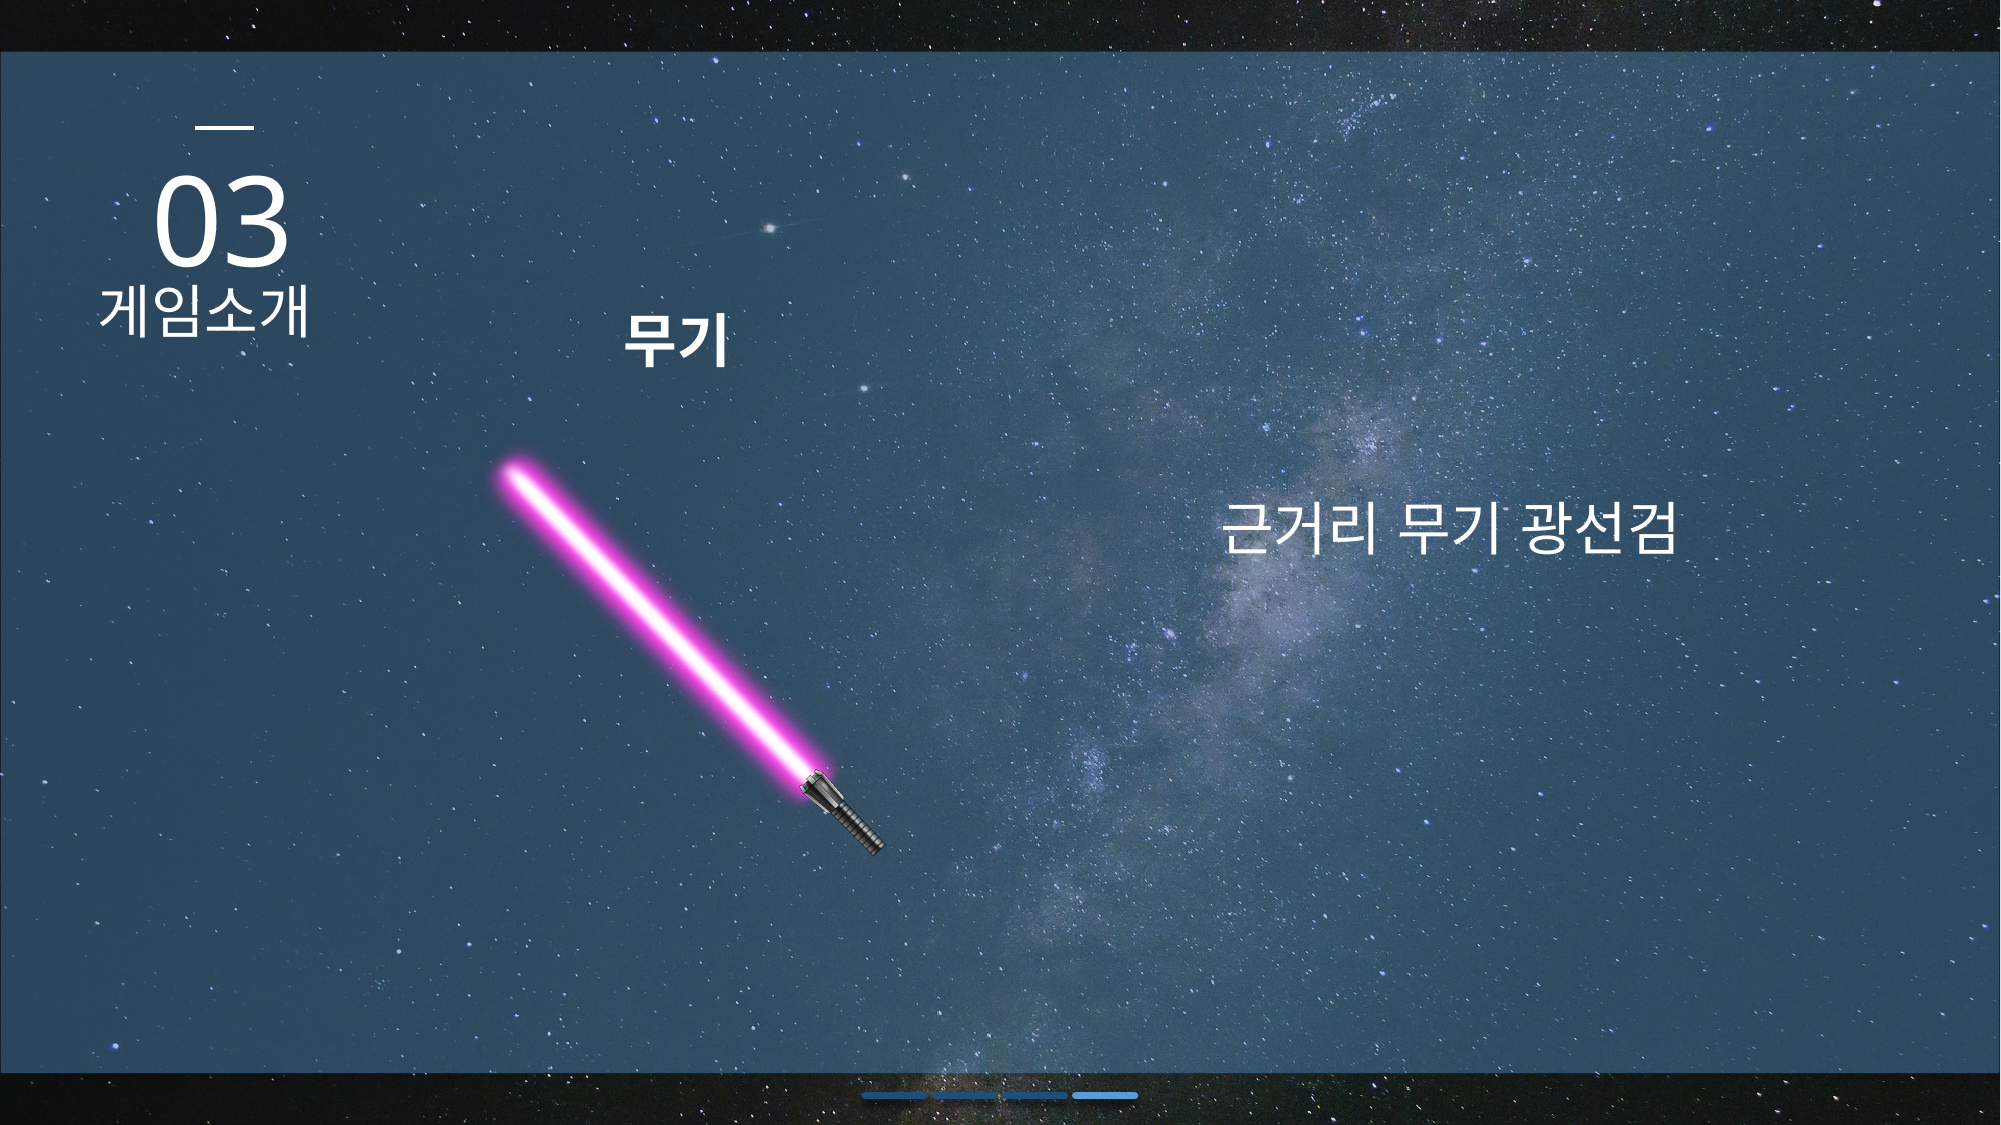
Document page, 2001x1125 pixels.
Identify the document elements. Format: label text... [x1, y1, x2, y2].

text_box 게임소개 [82, 267, 327, 353]
picture [0, 0, 2001, 1125]
picture [474, 433, 916, 886]
text_box 근거리 무기 광선검 [1205, 484, 1746, 570]
text_box 무기 [608, 304, 768, 386]
text_box 03 [136, 133, 310, 267]
